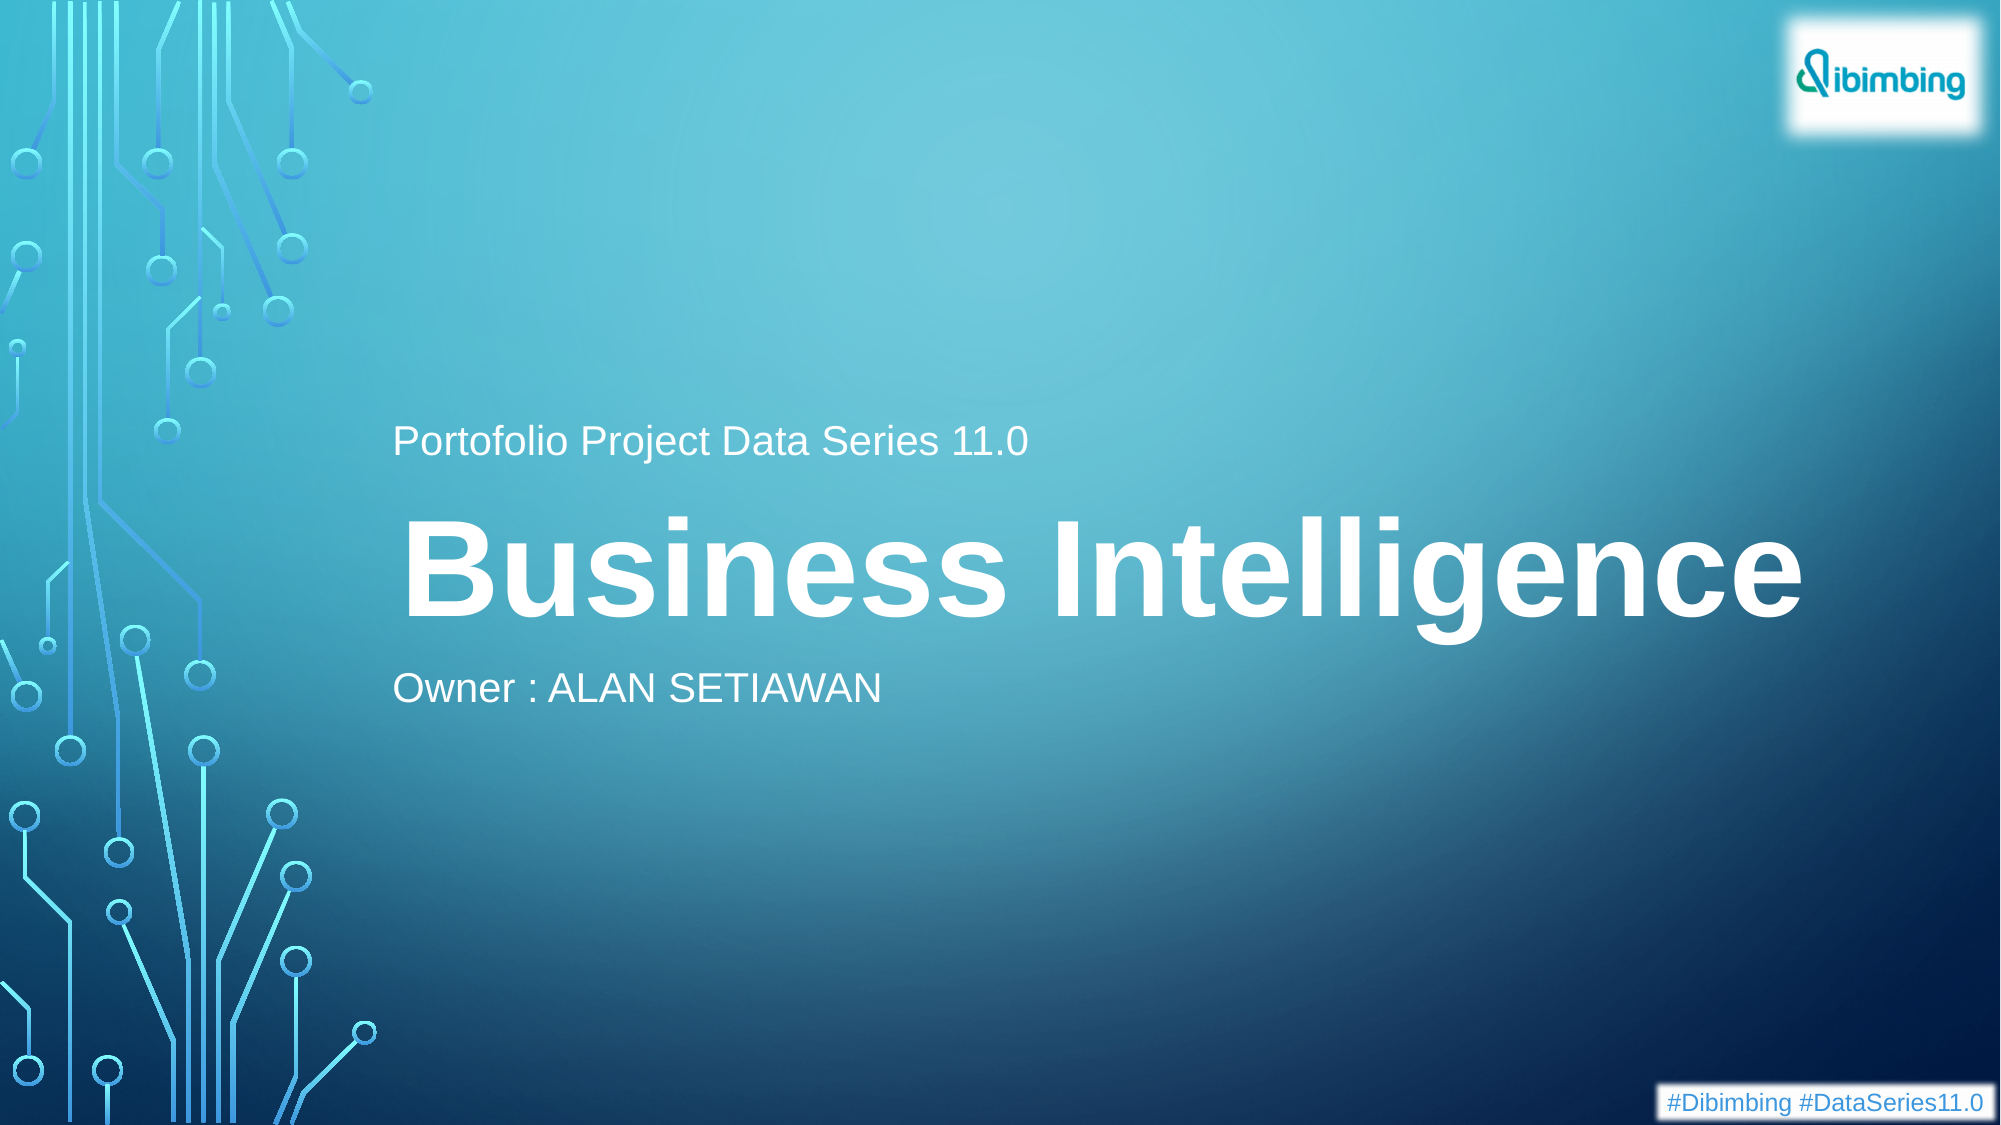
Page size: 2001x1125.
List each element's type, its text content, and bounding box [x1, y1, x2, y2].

picture [1769, 0, 2000, 154]
text_box Business Intelligence [385, 471, 1822, 652]
text_box Portofolio Project Data Series 11.0 [377, 406, 1063, 471]
text_box Owner : ALAN SETIAWAN [377, 653, 1199, 719]
text_box #Dibimbing #DataSeries11.0 [1661, 1088, 1992, 1116]
